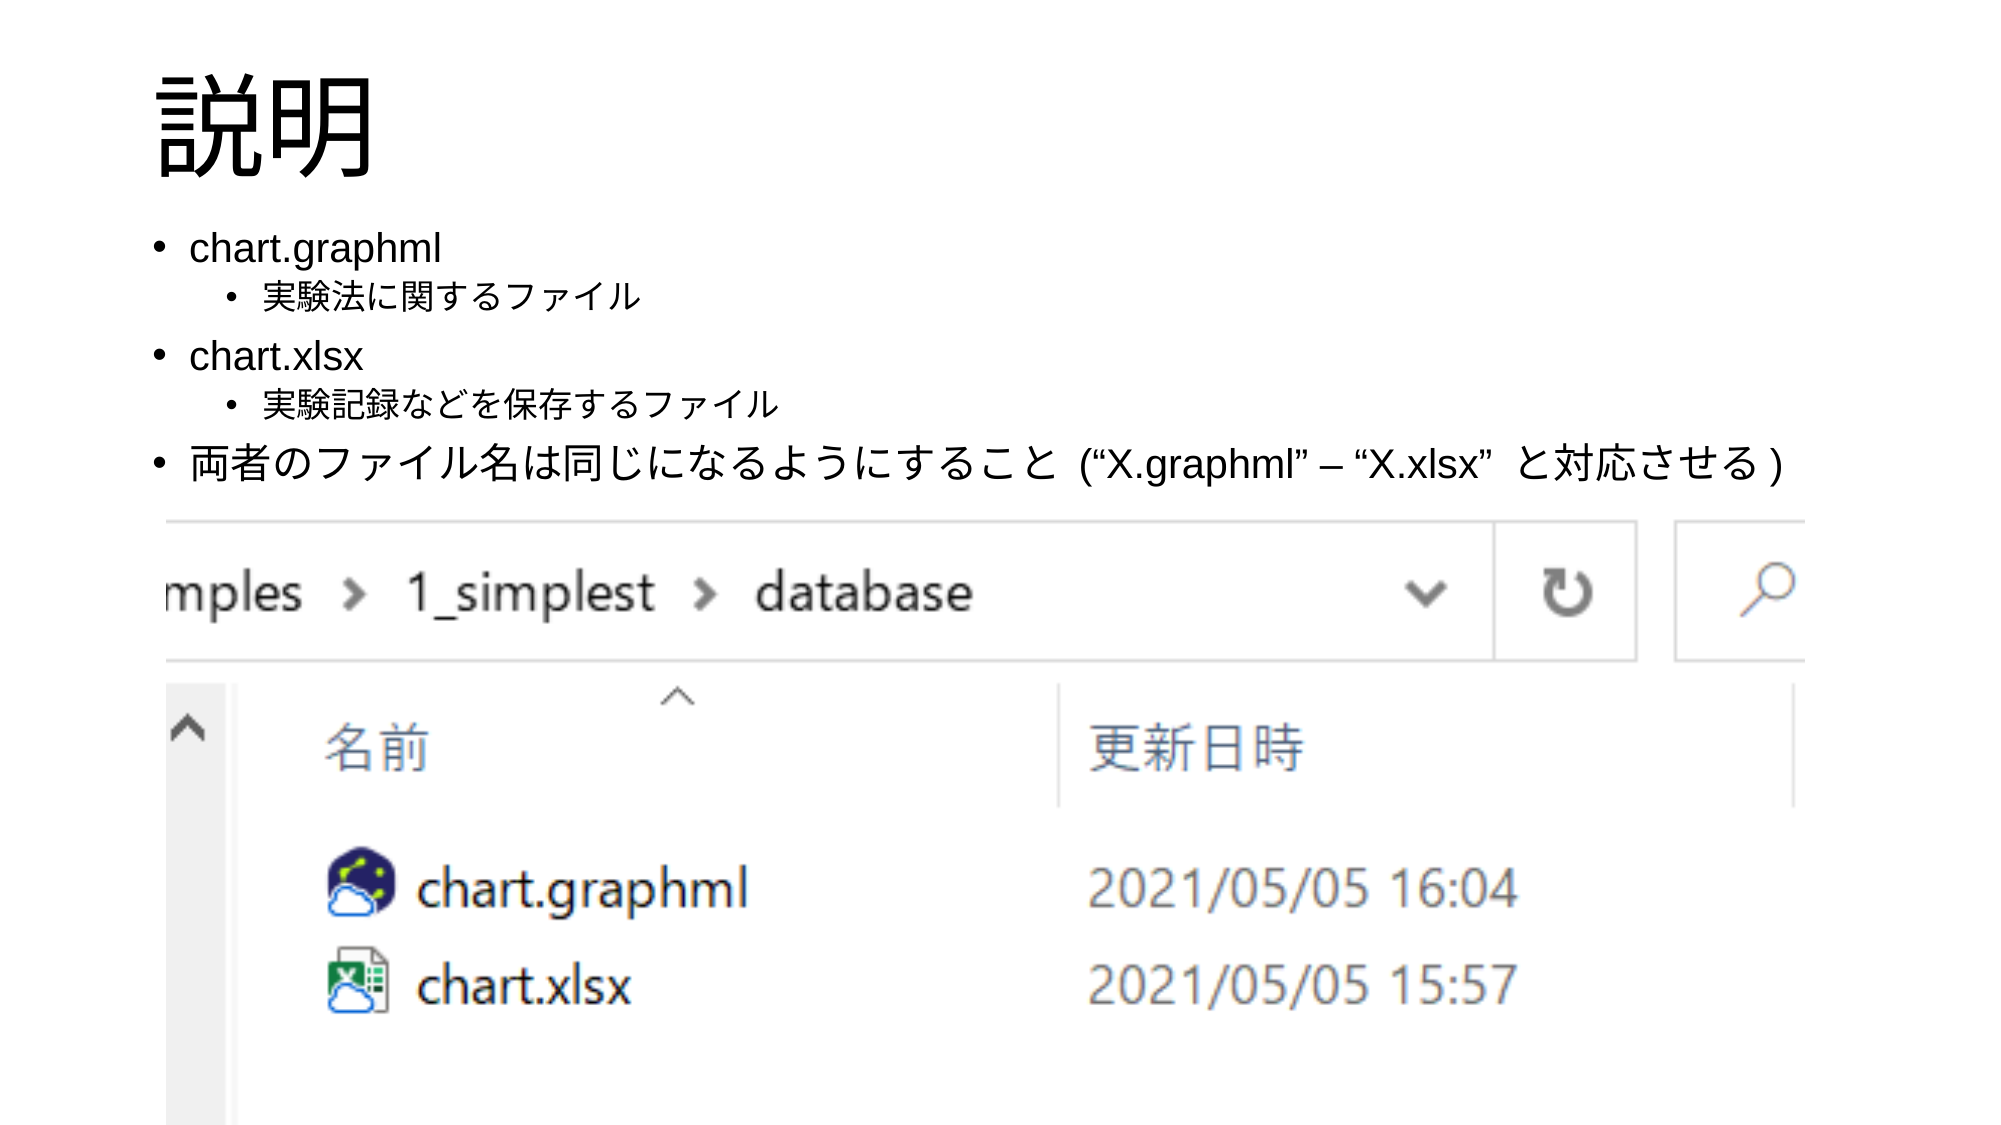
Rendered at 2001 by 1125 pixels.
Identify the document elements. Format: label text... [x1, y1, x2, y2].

picture [166, 518, 1805, 1125]
title 説明 [137, 47, 1863, 201]
list chart.graphml 実験法に関するファイル chart.xlsx 実験記録などを保存するファイル 両者のファイル名は同じになるようにすること (“X.graphml” – “X.xlsx” と対応させる) [137, 219, 1863, 497]
